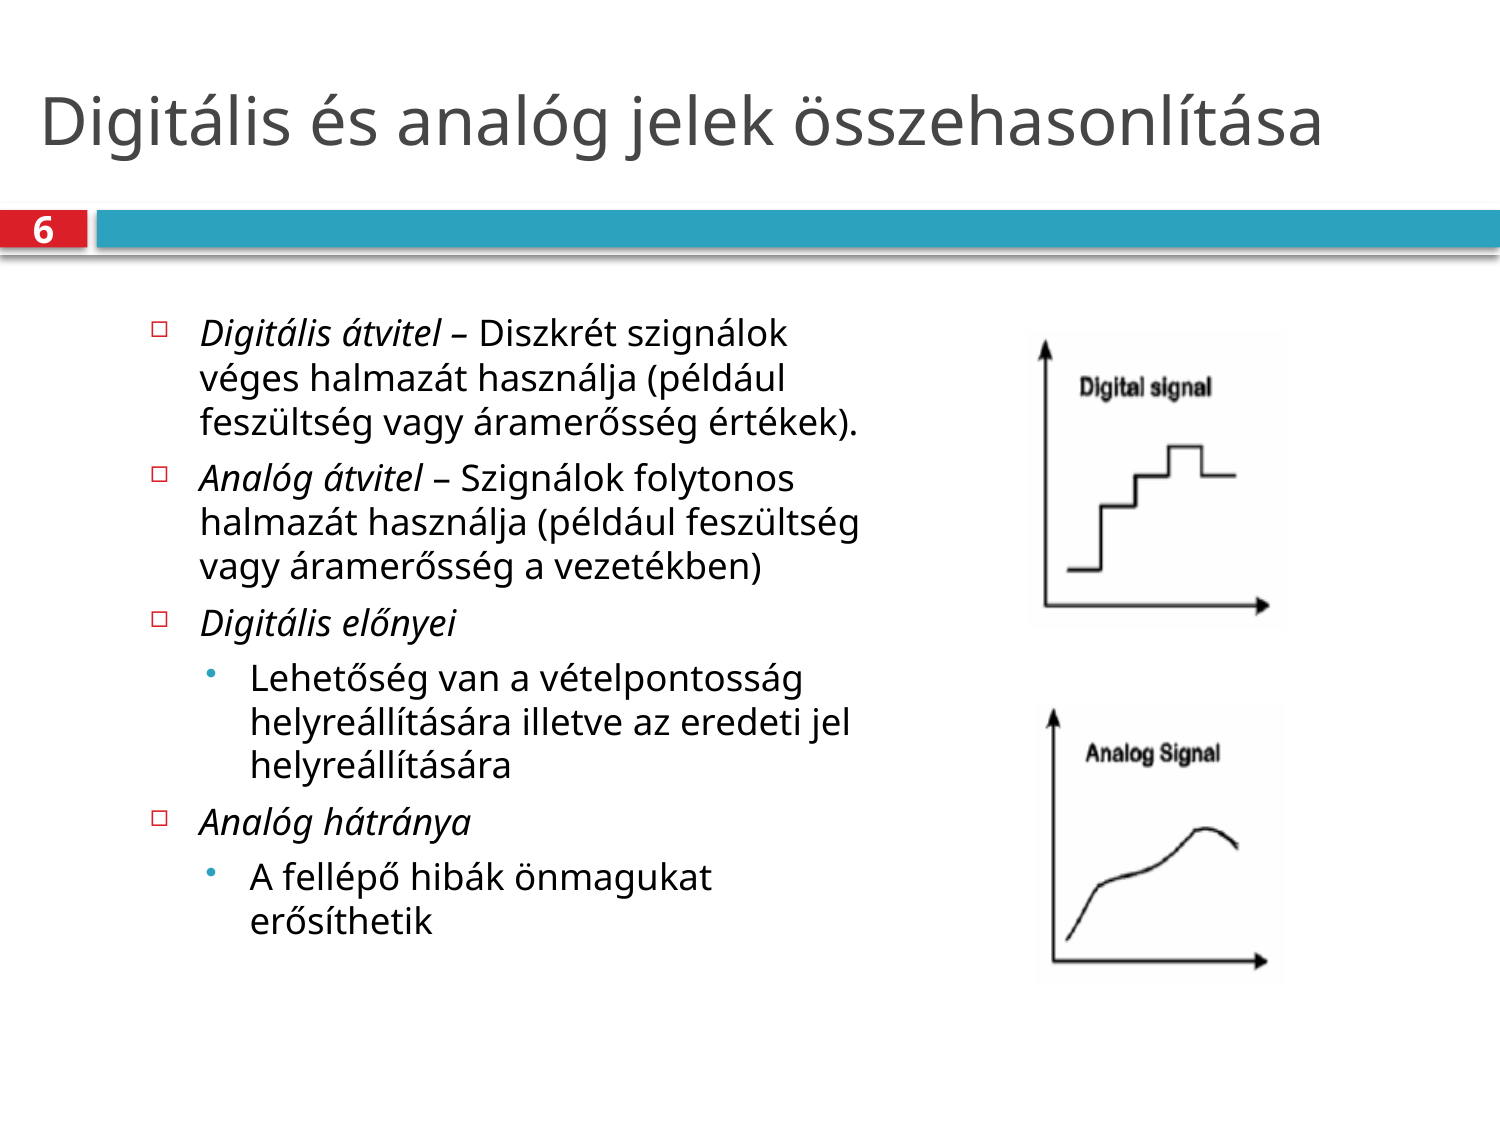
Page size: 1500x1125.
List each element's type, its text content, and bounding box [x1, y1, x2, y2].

picture [1022, 330, 1286, 635]
title Digitális és analóg jelek összehasonlítása [24, 37, 1475, 200]
picture [1022, 674, 1286, 987]
slide_number 6 [0, 206, 88, 257]
list Digitális átvitel – Diszkrét szignálok véges halmazát használja (például feszültség vagy áramerősség értékek). Analóg átvitel – Szignálok folytonos halmazát használja (például feszültség vagy áramerősség a vezetékben) Digitális előnyei Lehetőség van a vételpontosság helyreállítására illetve az eredeti jel helyreállítására Analóg hátránya A fellépő hibák önmagukat erősíthetik [135, 302, 900, 963]
